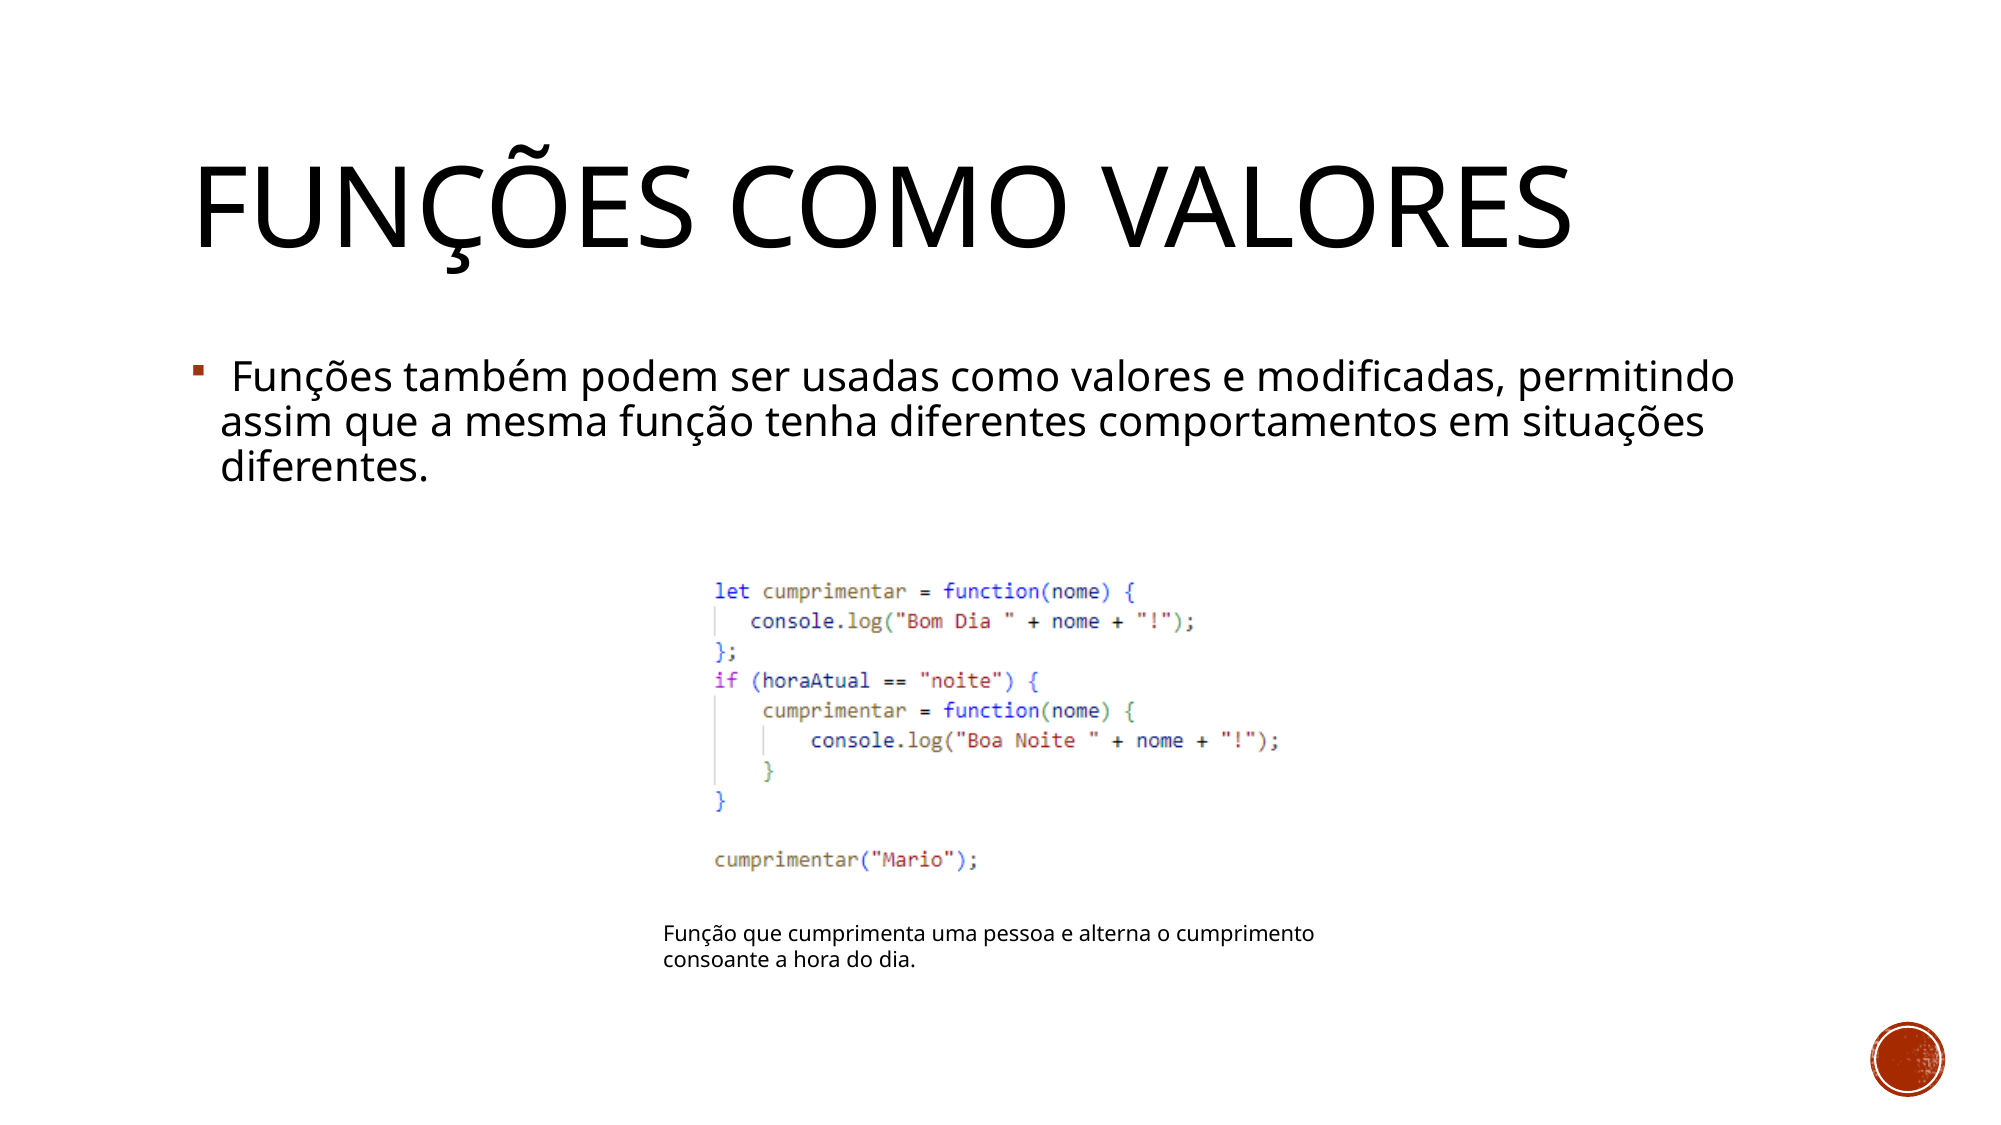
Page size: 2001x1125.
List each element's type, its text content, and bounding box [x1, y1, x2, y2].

list Funções também podem ser usadas como valores e modificadas, permitindo assim que a mesma função tenha diferentes comportamentos em situações diferentes. [175, 348, 1826, 1013]
text_box Função que cumprimenta uma pessoa e alterna o cumprimento consoante a hora do dia. [648, 912, 1352, 980]
picture [708, 575, 1292, 881]
title Funções como Valores [175, 79, 1826, 344]
